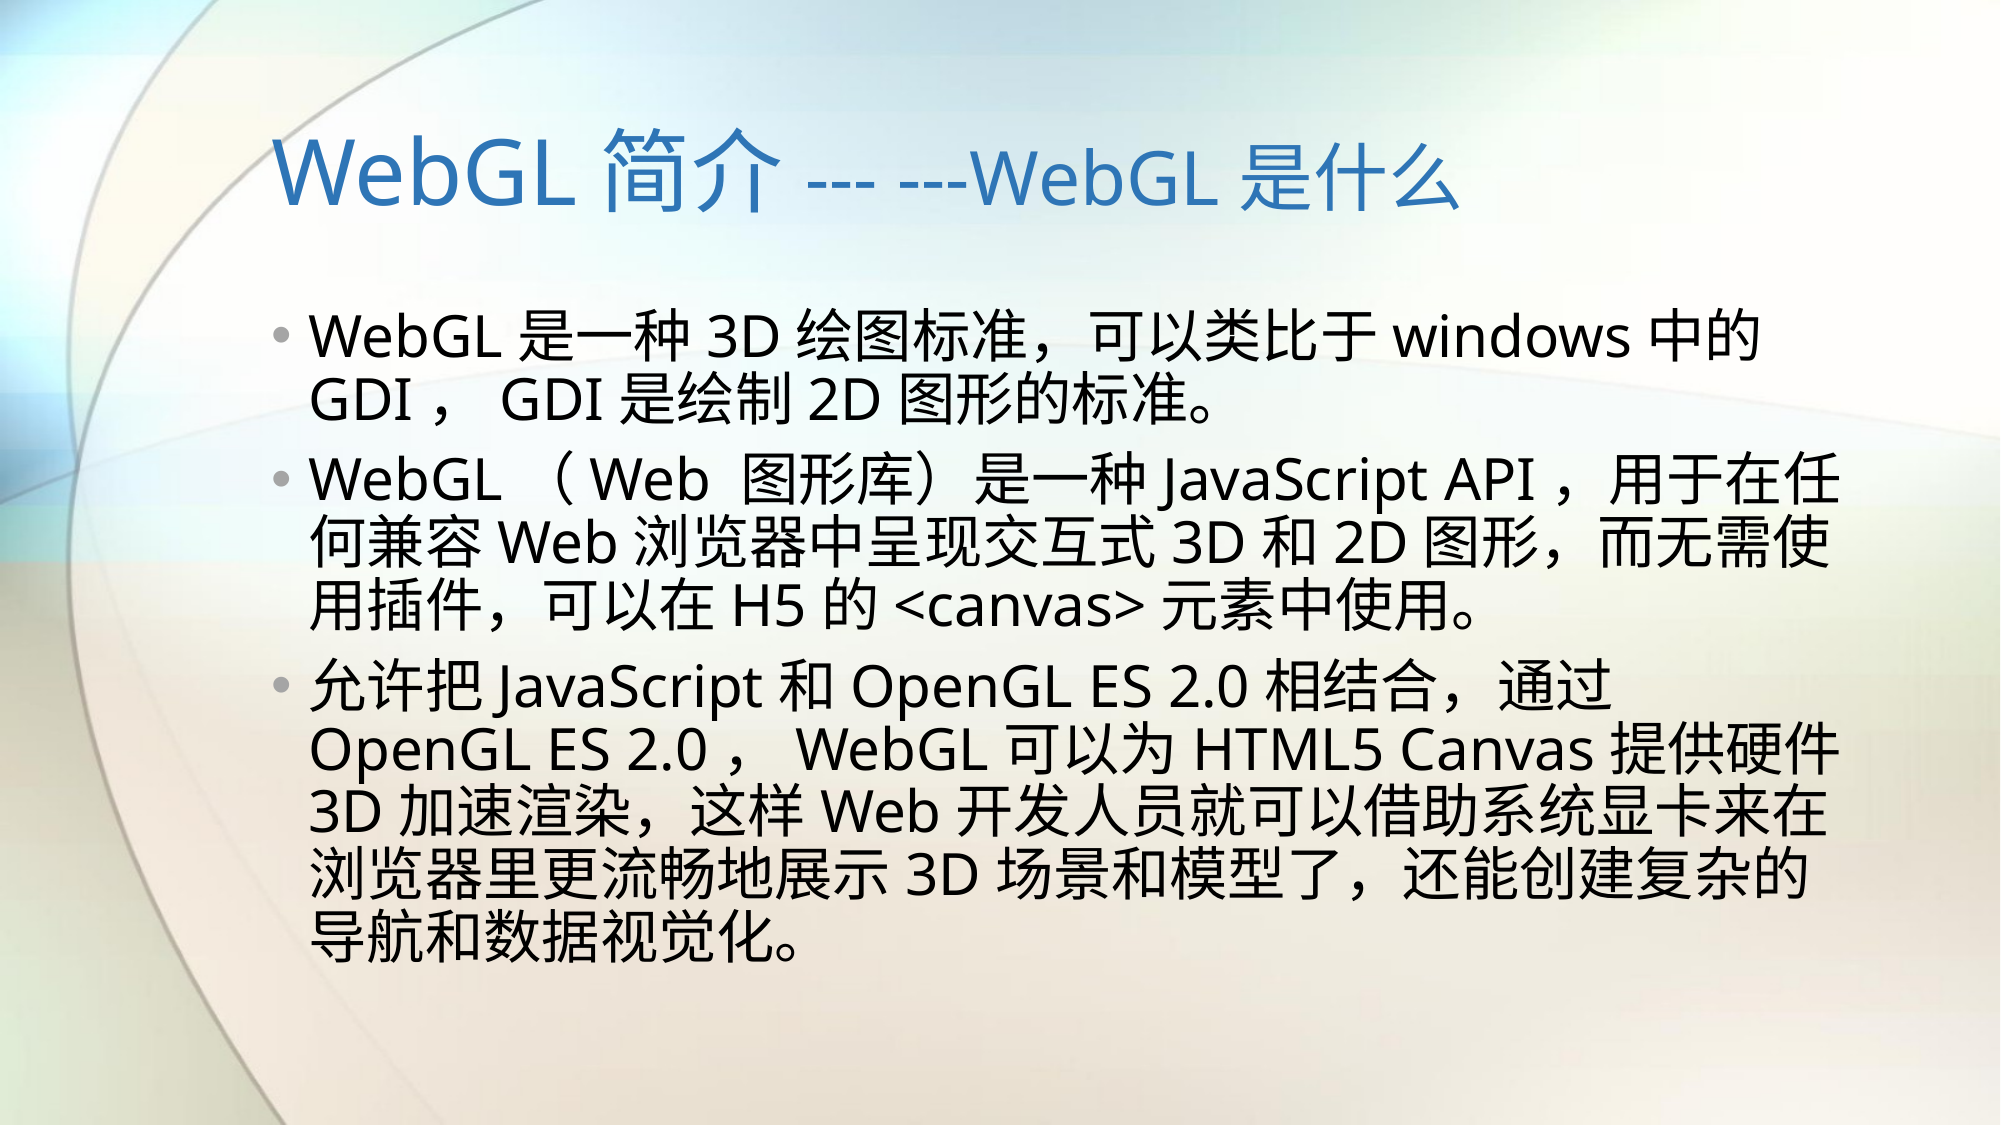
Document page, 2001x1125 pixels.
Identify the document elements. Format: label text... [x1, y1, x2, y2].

picture [0, 0, 2001, 1125]
list WebGL是一种3D绘图标准，可以类比于windows中的GDI，GDI是绘制2D图形的标准。 WebGL（Web 图形库）是一种JavaScript API，用于在任何兼容Web浏览器中呈现交互式3D和2D图形，而无需使用插件，可以在H5的<canvas>元素中使用。 允许把JavaScript和OpenGL ES 2.0相结合，通过OpenGL ES 2.0，WebGL可以为HTML5 Canvas提供硬件3D加速渲染，这样Web开发人员就可以借助系统显卡来在浏览器里更流畅地展示3D场景和模型了，还能创建复杂的导航和数据视觉化。 [256, 299, 1863, 1014]
title WebGL简介--- ---WebGL是什么 [256, 59, 1863, 278]
